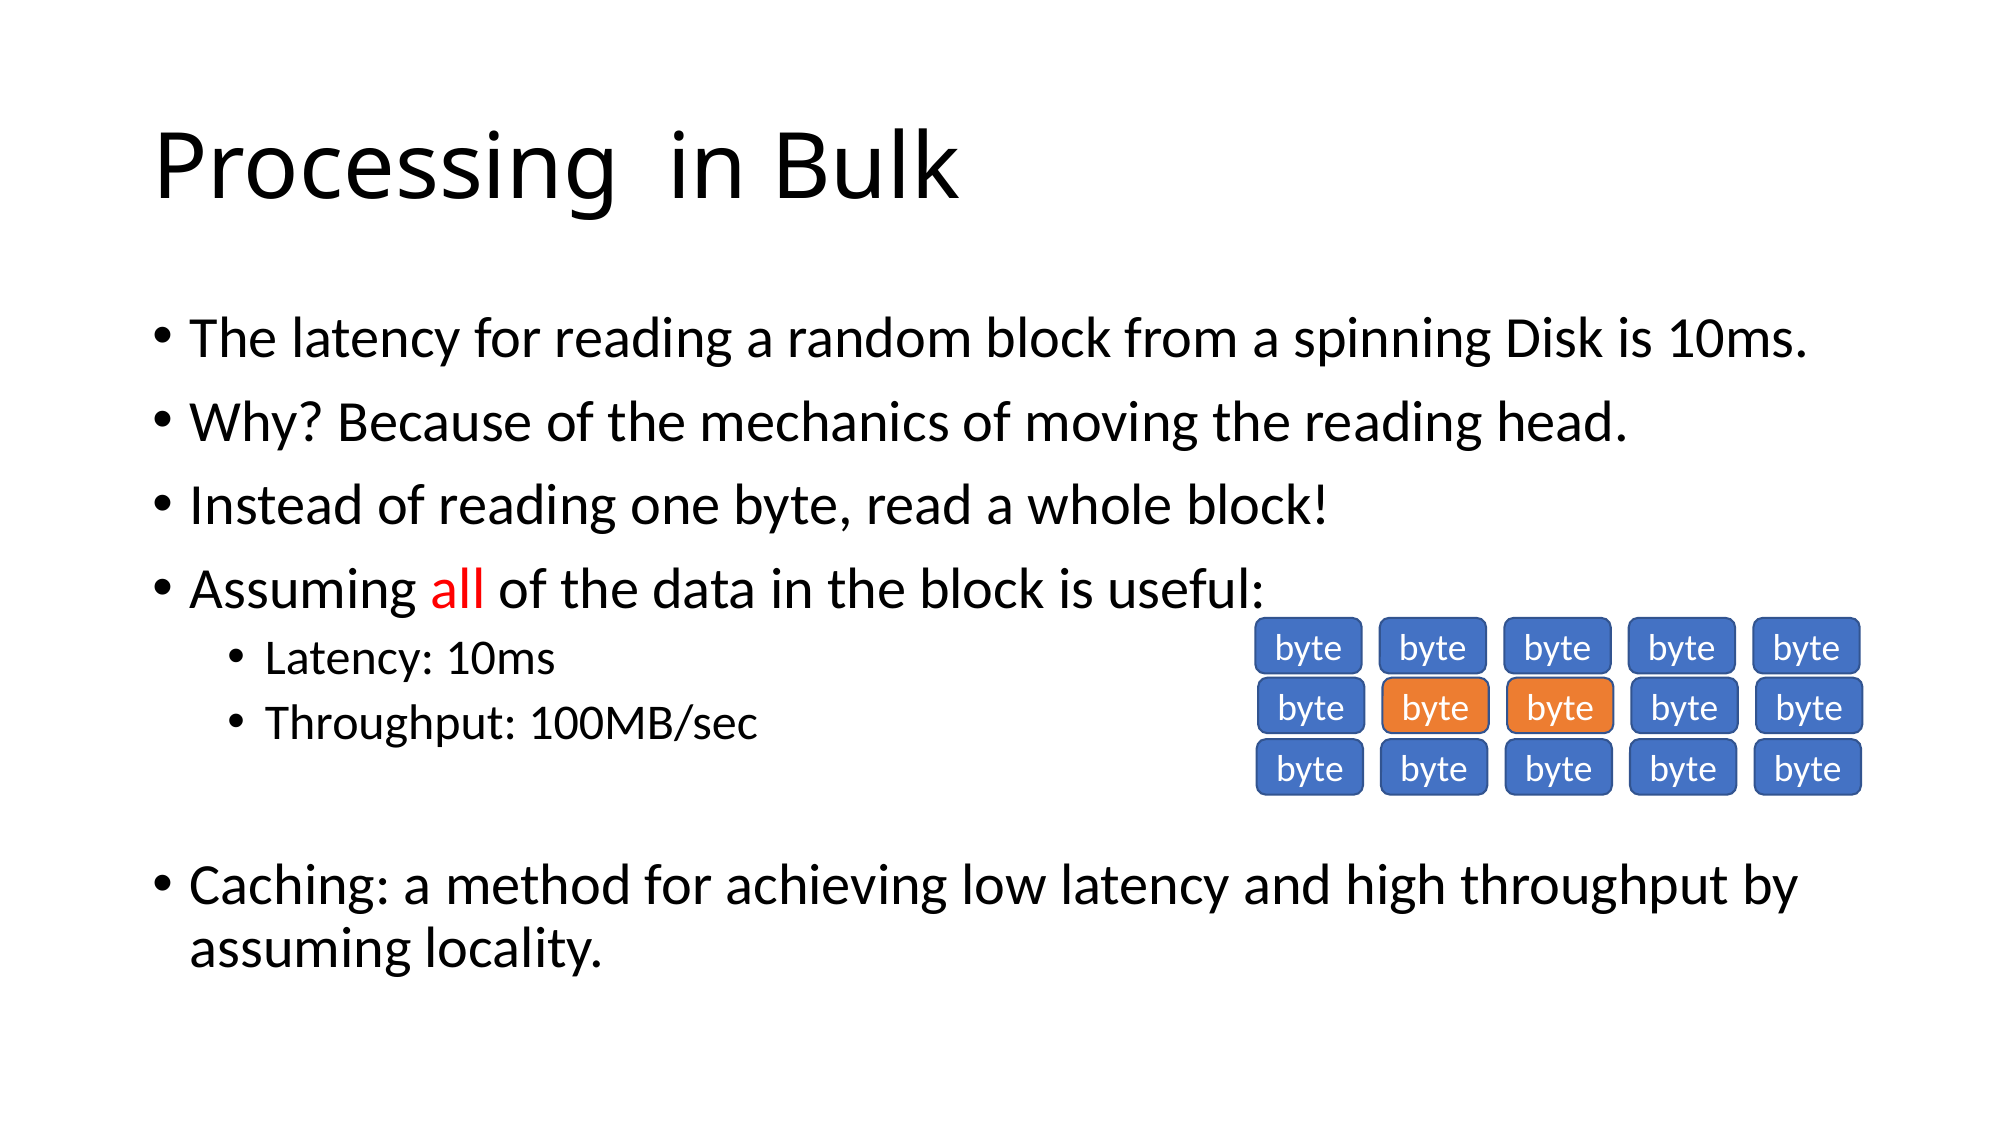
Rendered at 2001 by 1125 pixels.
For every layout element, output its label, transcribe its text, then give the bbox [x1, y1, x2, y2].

title Processing in Bulk [137, 59, 1863, 278]
list The latency for reading a random block from a spinning Disk is 10ms. Why? Because of the mechanics of moving the reading head. Instead of reading one byte, read a whole block! Assuming all of the data in the block is useful: Latency: 10ms Throughput: 100MB/sec Caching: a method for achieving low latency and high throughput by assuming locality. [137, 299, 1863, 1014]
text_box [1255, 617, 1863, 795]
